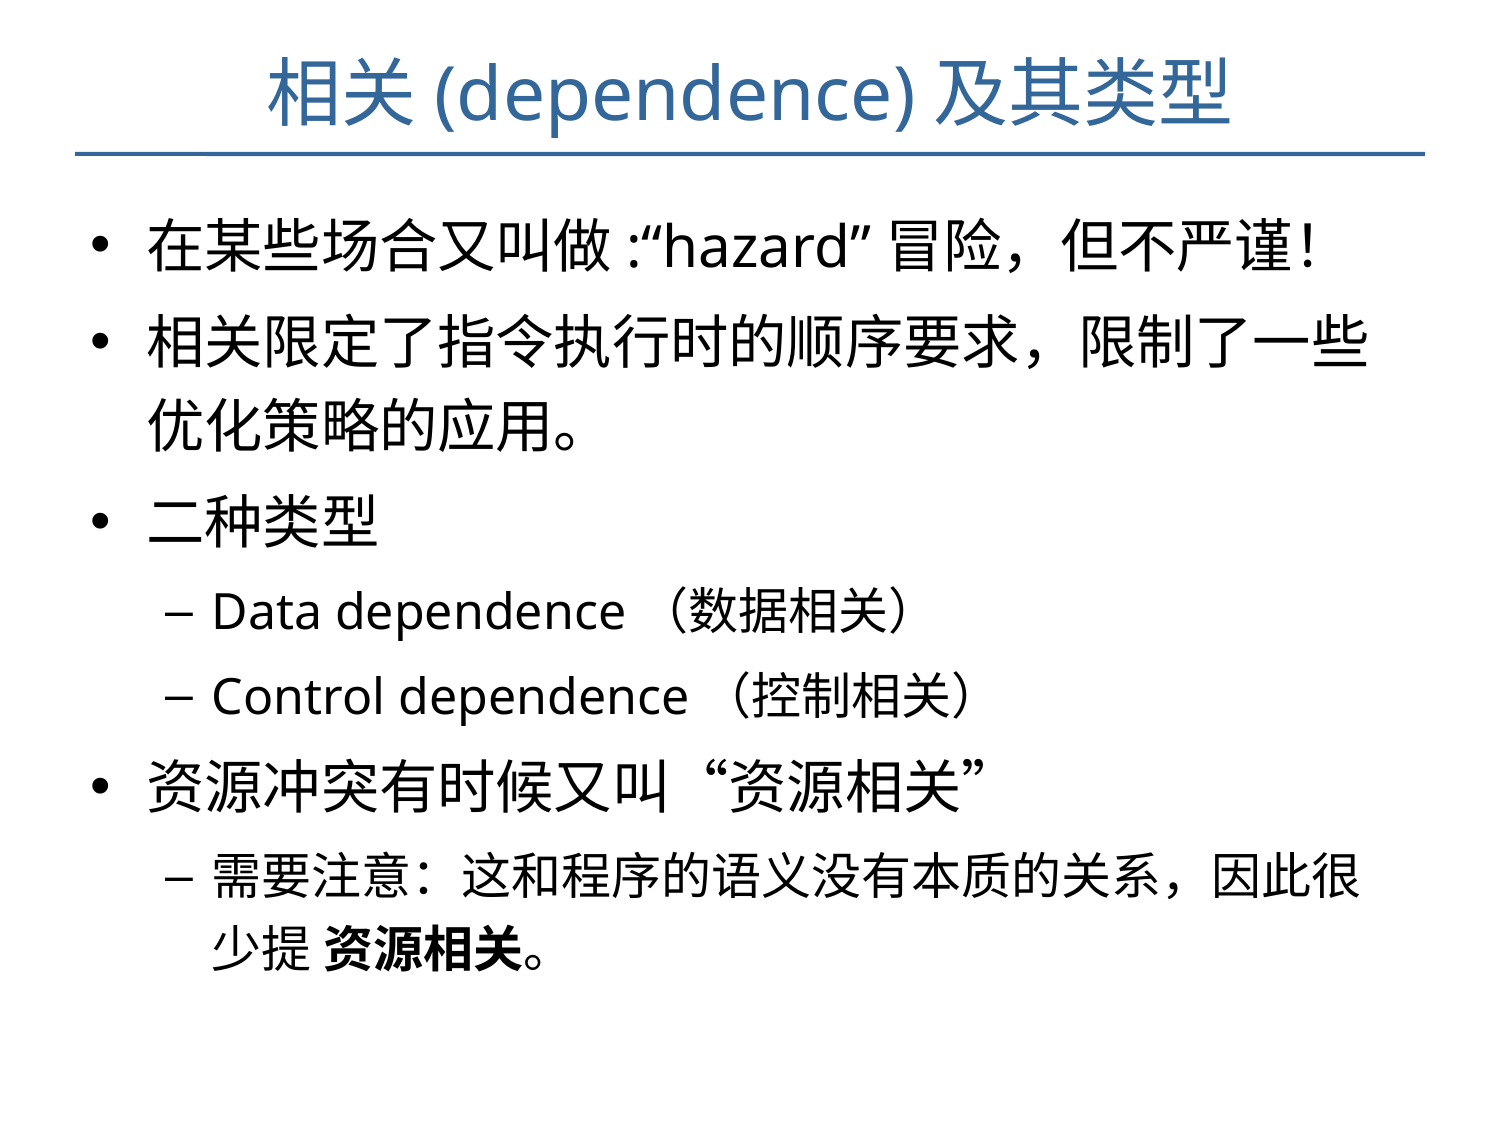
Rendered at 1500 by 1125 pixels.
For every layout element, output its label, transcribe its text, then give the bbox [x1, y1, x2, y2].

title 相关(dependence)及其类型 [0, 34, 1500, 147]
list 在某些场合又叫做:“hazard”冒险，但不严谨！ 相关限定了指令执行时的顺序要求，限制了一些优化策略的应用。 二种类型 Data dependence（数据相关） Control dependence（控制相关） 资源冲突有时候又叫“资源相关” 需要注意：这和程序的语义没有本质的关系，因此很少提 资源相关。 [75, 187, 1425, 1038]
